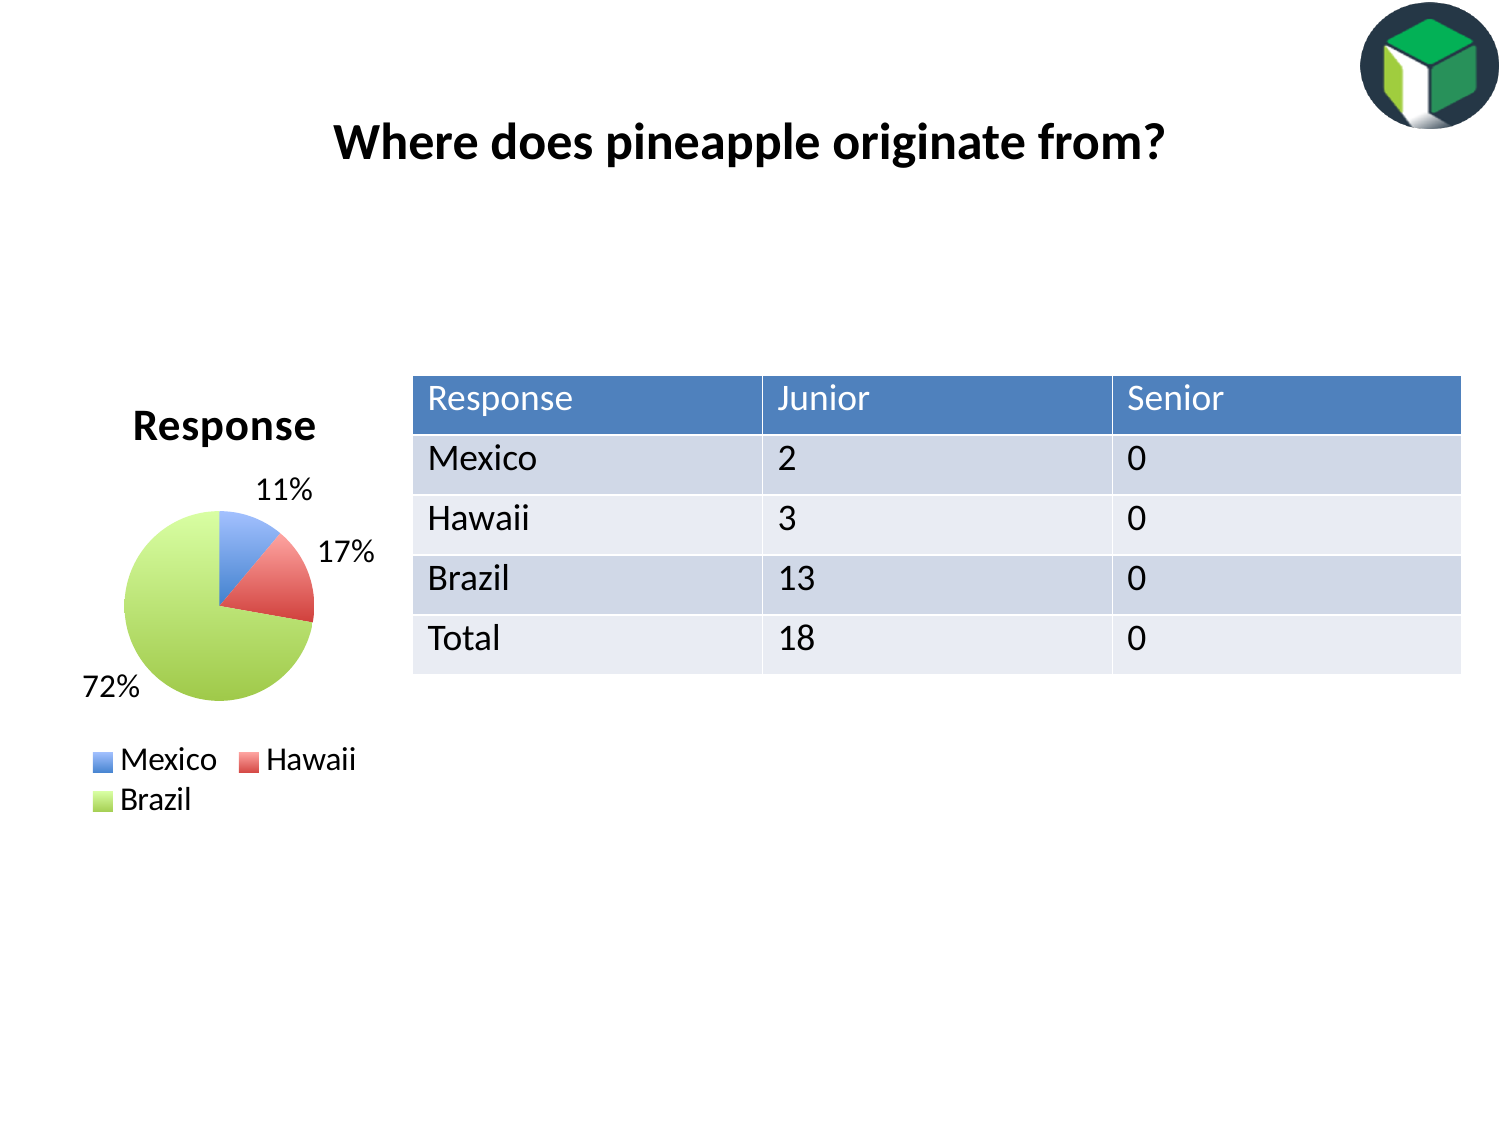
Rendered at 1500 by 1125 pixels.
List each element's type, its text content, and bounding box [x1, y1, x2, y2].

table_cell 0 [1113, 496, 1461, 554]
table_cell 0 [1113, 436, 1461, 494]
table_header Response [452, 376, 762, 434]
table_cell Brazil [454, 556, 762, 614]
table_cell Total [454, 616, 762, 674]
table_header Junior [763, 376, 1112, 434]
table_cell 13 [763, 556, 1112, 614]
table_cell Hawaii [454, 496, 762, 554]
table_cell 0 [1113, 556, 1461, 614]
table_cell 18 [763, 616, 1112, 674]
table_header Senior [1113, 376, 1461, 434]
table_cell 3 [763, 496, 1112, 554]
table_cell 0 [1113, 616, 1461, 674]
table_cell 2 [763, 436, 1112, 494]
picture [1360, 2, 1499, 130]
title Where does pineapple originate from? [75, 45, 1425, 233]
chart [0, 374, 451, 826]
table_cell Mexico [454, 436, 762, 494]
